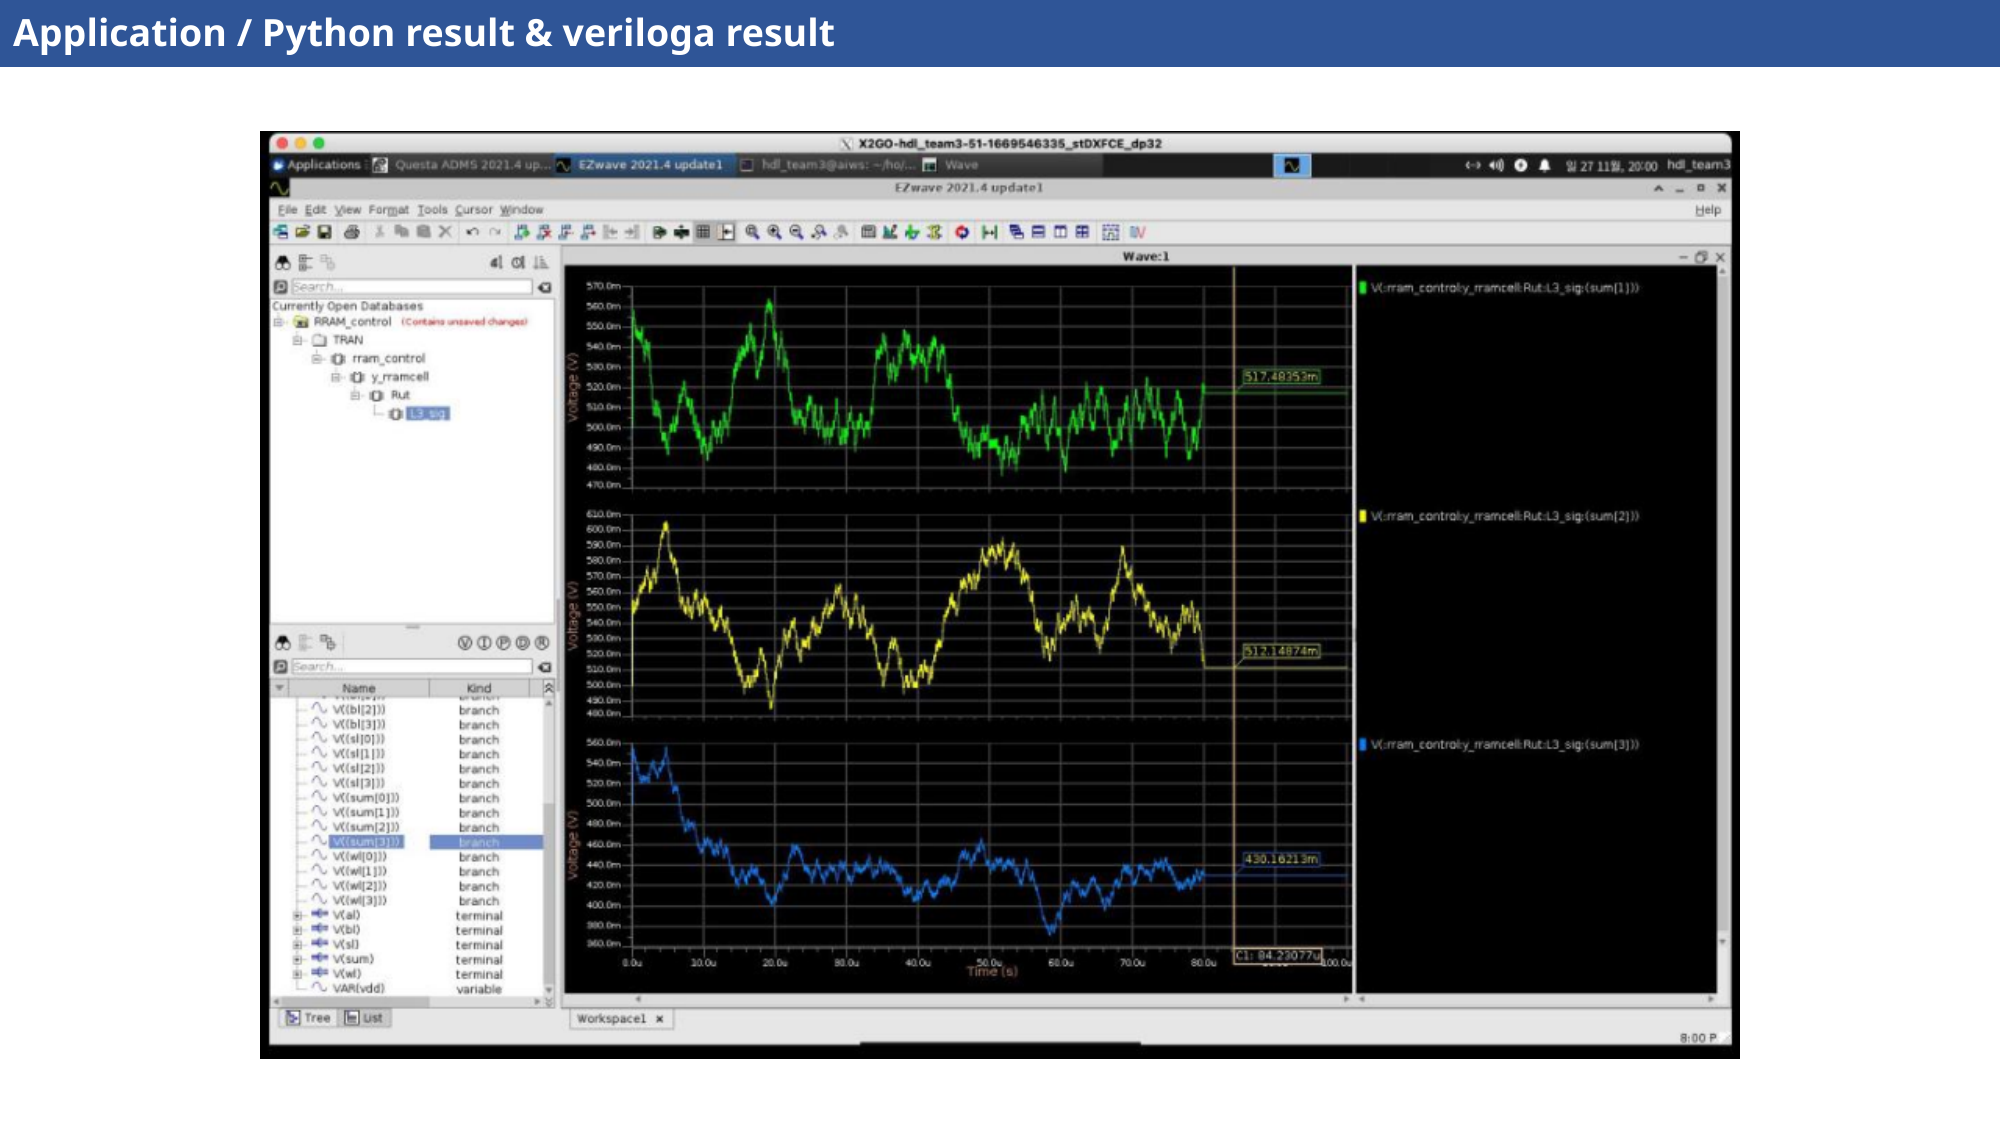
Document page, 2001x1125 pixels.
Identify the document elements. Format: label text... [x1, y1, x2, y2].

text_box [0, 0, 2000, 67]
text_box Application / Python result & veriloga result [0, 1, 851, 62]
picture [259, 131, 1740, 1059]
